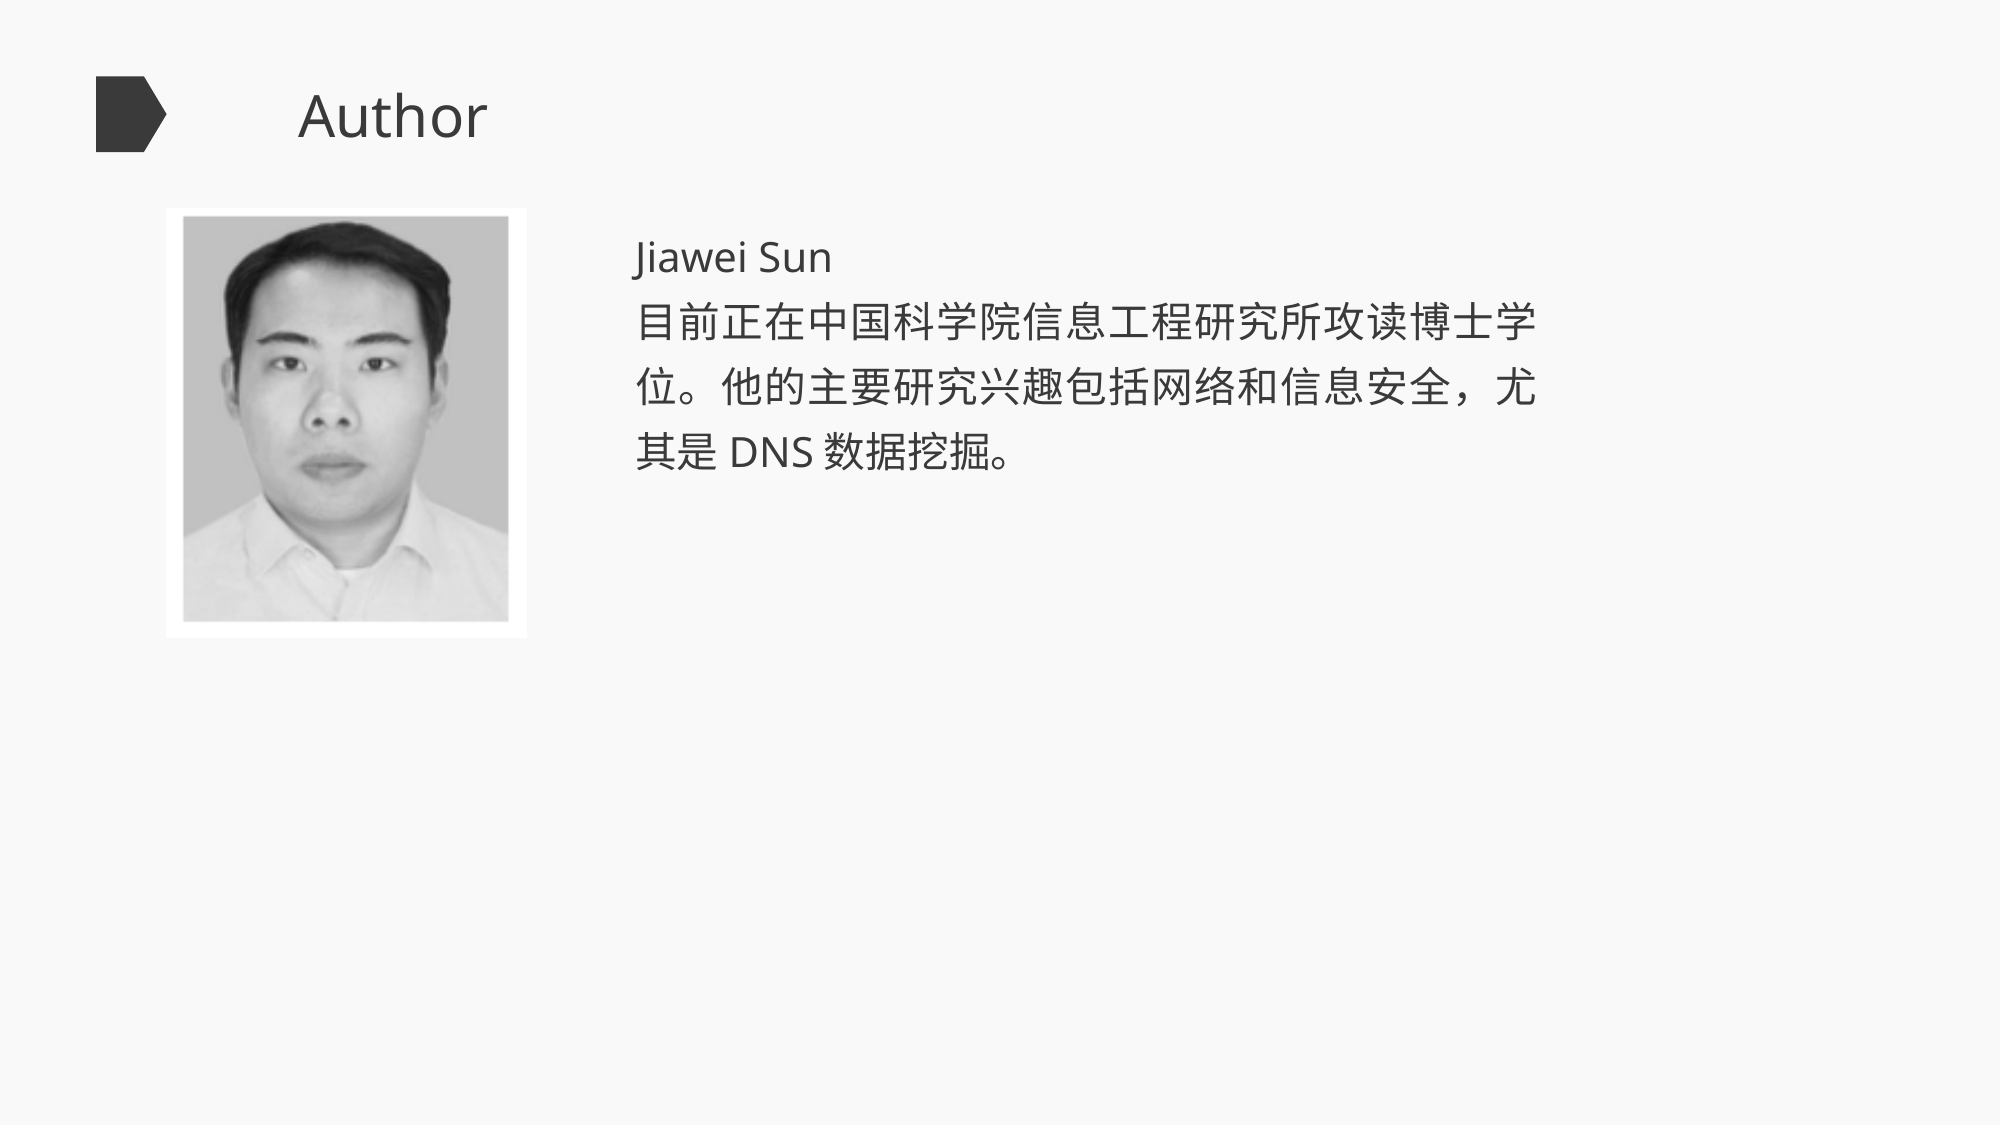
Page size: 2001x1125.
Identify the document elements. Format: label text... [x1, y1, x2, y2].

text_box Author [95, 71, 691, 157]
picture [166, 208, 527, 638]
text_box Jiawei Sun 目前正在中国科学院信息工程研究所攻读博士学位。他的主要研究兴趣包括网络和信息安全，尤其是DNS数据挖掘。 [620, 208, 1552, 536]
